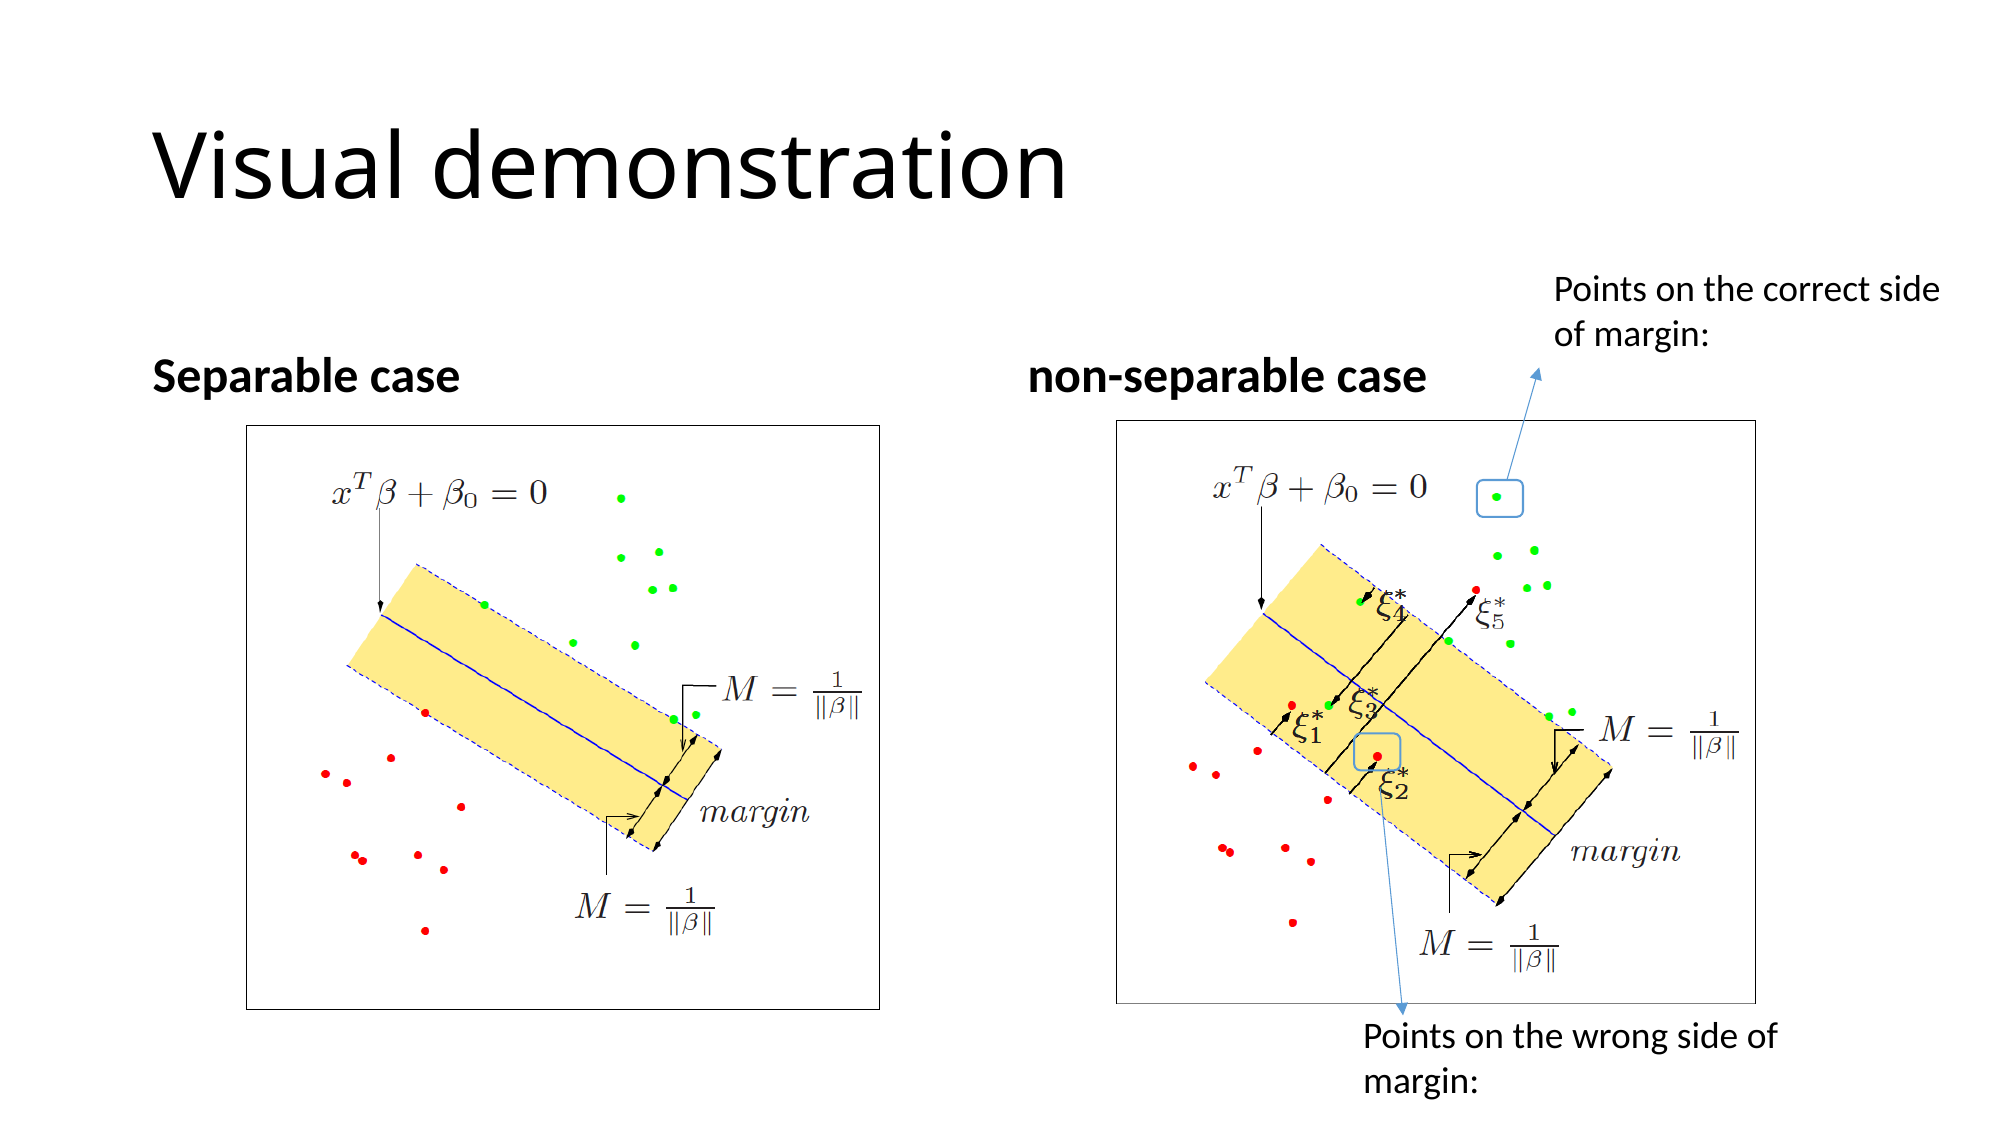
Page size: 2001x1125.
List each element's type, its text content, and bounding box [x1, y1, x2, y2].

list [1111, 410, 1764, 1016]
title Visual demonstration [137, 59, 1863, 278]
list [235, 410, 887, 1016]
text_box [1506, 367, 1540, 480]
list Separable case [137, 275, 984, 411]
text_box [1379, 786, 1404, 1016]
list non-separable case [1012, 275, 1863, 411]
